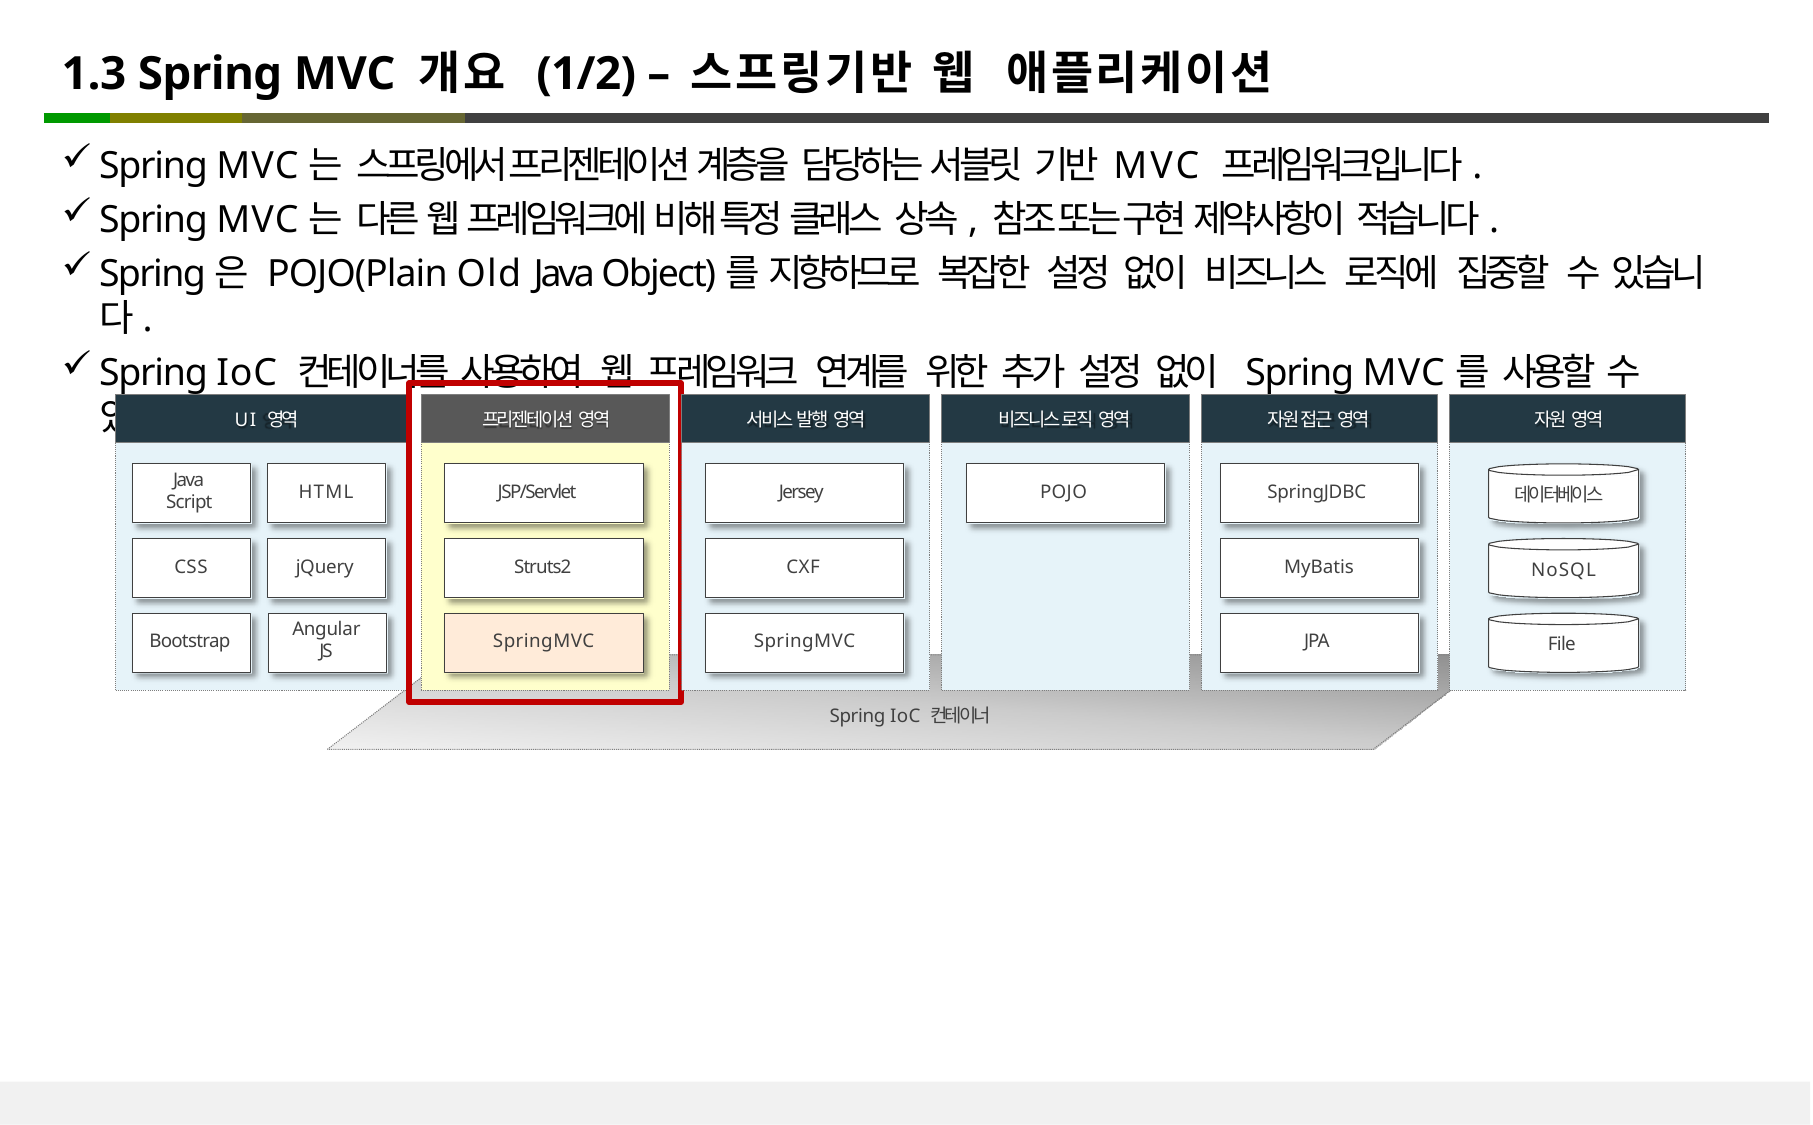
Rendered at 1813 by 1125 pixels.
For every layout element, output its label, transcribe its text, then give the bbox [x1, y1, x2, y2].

text_box [157, 598, 240, 607]
text_box [127, 533, 265, 612]
text_box UI 영역 [232, 405, 301, 431]
text_box [278, 400, 313, 444]
text_box [1449, 443, 1686, 691]
text_box [961, 459, 1179, 537]
text_box [734, 400, 779, 444]
text_box [816, 431, 822, 444]
text_box [941, 394, 1190, 443]
text_box [1530, 672, 1611, 684]
text_box [475, 673, 627, 682]
text_box [439, 608, 657, 687]
text_box [248, 431, 278, 444]
title 1.3 Spring MVC 개요 (1/2) – 스프링기반 웹 애플리케이션 [59, 41, 1497, 130]
text_box SpringMVC [490, 627, 604, 652]
text_box [700, 608, 918, 687]
text_box [1488, 613, 1639, 619]
text_box [1488, 544, 1639, 598]
text_box [265, 608, 275, 687]
text_box [327, 691, 402, 748]
text_box [327, 654, 1450, 750]
text_box [132, 619, 265, 682]
text_box [681, 443, 930, 691]
text_box [1558, 400, 1588, 405]
text_box [1374, 691, 1497, 750]
text_box [822, 400, 852, 405]
text_box CXF [784, 552, 832, 577]
text_box [1488, 469, 1639, 523]
text_box [1220, 463, 1419, 523]
text_box [1588, 400, 1624, 444]
text_box [1558, 431, 1588, 444]
text_box [439, 459, 657, 533]
text_box [149, 523, 248, 533]
text_box 비즈니스 로직 영역 [996, 405, 1143, 431]
text_box [262, 459, 400, 537]
text_box [1513, 595, 1628, 608]
text_box [852, 400, 888, 444]
text_box [986, 400, 1046, 444]
text_box [705, 538, 904, 598]
text_box SpringMVC [751, 627, 864, 652]
text_box [1329, 431, 1359, 444]
text_box 자원 접근 영역 [1265, 405, 1382, 431]
text_box [444, 463, 644, 523]
text_box [248, 459, 262, 533]
text_box [1489, 463, 1638, 469]
text_box [1287, 673, 1367, 682]
text_box [1552, 431, 1558, 444]
text_box 서비스 발행 영역 [744, 405, 875, 431]
text_box [786, 431, 816, 444]
text_box [1449, 394, 1686, 443]
text_box [1483, 608, 1653, 687]
text_box [941, 443, 1190, 691]
text_box 자원 영역 [1532, 405, 1611, 431]
text_box [1090, 400, 1120, 405]
text_box [267, 538, 386, 598]
text_box [1329, 400, 1359, 405]
text_box JPA [1302, 627, 1343, 652]
text_box [497, 598, 606, 607]
text_box SpringJDBC [1265, 477, 1380, 503]
text_box [132, 463, 251, 523]
text_box [966, 463, 1165, 523]
text_box [1250, 523, 1404, 532]
text_box [127, 612, 265, 687]
text_box CSS [172, 552, 217, 577]
text_box [761, 523, 862, 532]
text_box [822, 431, 852, 444]
text_box jQuery [293, 552, 366, 577]
text_box JSP/Servlet [495, 477, 599, 503]
text_box [1220, 538, 1419, 598]
text_box [1090, 431, 1120, 444]
text_box [1292, 431, 1322, 444]
text_box [267, 463, 386, 523]
text_box Bootstrap [147, 627, 242, 652]
text_box [480, 523, 622, 532]
text_box [1497, 471, 1645, 533]
text_box [222, 400, 248, 444]
text_box [268, 613, 387, 673]
text_box [394, 608, 401, 687]
text_box [275, 607, 394, 694]
text_box [700, 459, 918, 533]
text_box HTML [296, 477, 363, 503]
text_box [1083, 431, 1090, 444]
text_box Jersey [776, 477, 839, 503]
text_box [681, 394, 930, 443]
text_box [1292, 400, 1322, 405]
text_box [439, 533, 657, 608]
text_box [149, 457, 248, 463]
text_box Spring IoC 컨테이너 [827, 701, 1003, 727]
text_box [705, 463, 904, 523]
text_box [1046, 431, 1053, 444]
text_box MyBatis [1282, 552, 1364, 577]
text_box [1488, 619, 1639, 673]
text_box [705, 613, 904, 673]
text_box NoSQL [1528, 555, 1605, 580]
text_box File [1545, 630, 1588, 655]
text_box [1201, 394, 1438, 443]
text_box [1285, 431, 1292, 444]
text_box [1483, 533, 1653, 608]
text_box [1483, 459, 1653, 533]
text_box [248, 400, 278, 405]
text_box Struts2 [512, 552, 582, 577]
text_box [1522, 400, 1552, 444]
text_box [1267, 598, 1387, 607]
text_box [132, 613, 251, 673]
text_box [444, 613, 644, 673]
text_box Java Script [164, 465, 225, 513]
text_box [1120, 400, 1155, 444]
text_box [1215, 459, 1433, 533]
text_box Angular JS [290, 614, 371, 662]
text_box [736, 673, 888, 682]
text_box POJO [1037, 477, 1100, 503]
text_box [1053, 400, 1083, 405]
text_box [1220, 613, 1419, 673]
text_box [1255, 400, 1285, 444]
text_box 데이터베이스 [1512, 480, 1622, 506]
text_box [444, 538, 644, 598]
text_box [1053, 431, 1083, 444]
text_box Spring MVC는 스프링에서 프리젠테이션 계층을 담당하는 서블릿 기반 MVC 프레임워크입니다. Spring MVC는 다른 웹 프레임워크에 비해 특정 클래스 상속, 참조 또는 구현 제약사항이 적습니다. Spring은 POJO(Plain Old Java Object)를 지향하므로 복잡한 설정 없이 비즈니스 로직에 집중할 수 있습니다. Spring IoC 컨테이너를 사용하여 웹 프레임워크 연계를 위한 추가 설정 없이 Spring MVC를 사용할 수 있습니다. [59, 130, 1744, 439]
text_box [700, 533, 918, 608]
text_box [115, 394, 409, 443]
text_box [281, 470, 387, 532]
text_box [278, 545, 389, 607]
text_box [265, 537, 400, 608]
text_box [132, 538, 251, 598]
text_box [115, 443, 409, 691]
text_box [1488, 538, 1639, 544]
text_box [779, 431, 786, 444]
text_box [1023, 523, 1123, 532]
text_box [786, 400, 816, 405]
text_box [1215, 608, 1433, 687]
text_box [1201, 443, 1438, 691]
text_box [1359, 400, 1394, 444]
text_box [769, 598, 855, 607]
text_box [127, 459, 149, 533]
text_box [1322, 431, 1329, 444]
text_box [409, 383, 681, 703]
text_box [1215, 533, 1433, 608]
